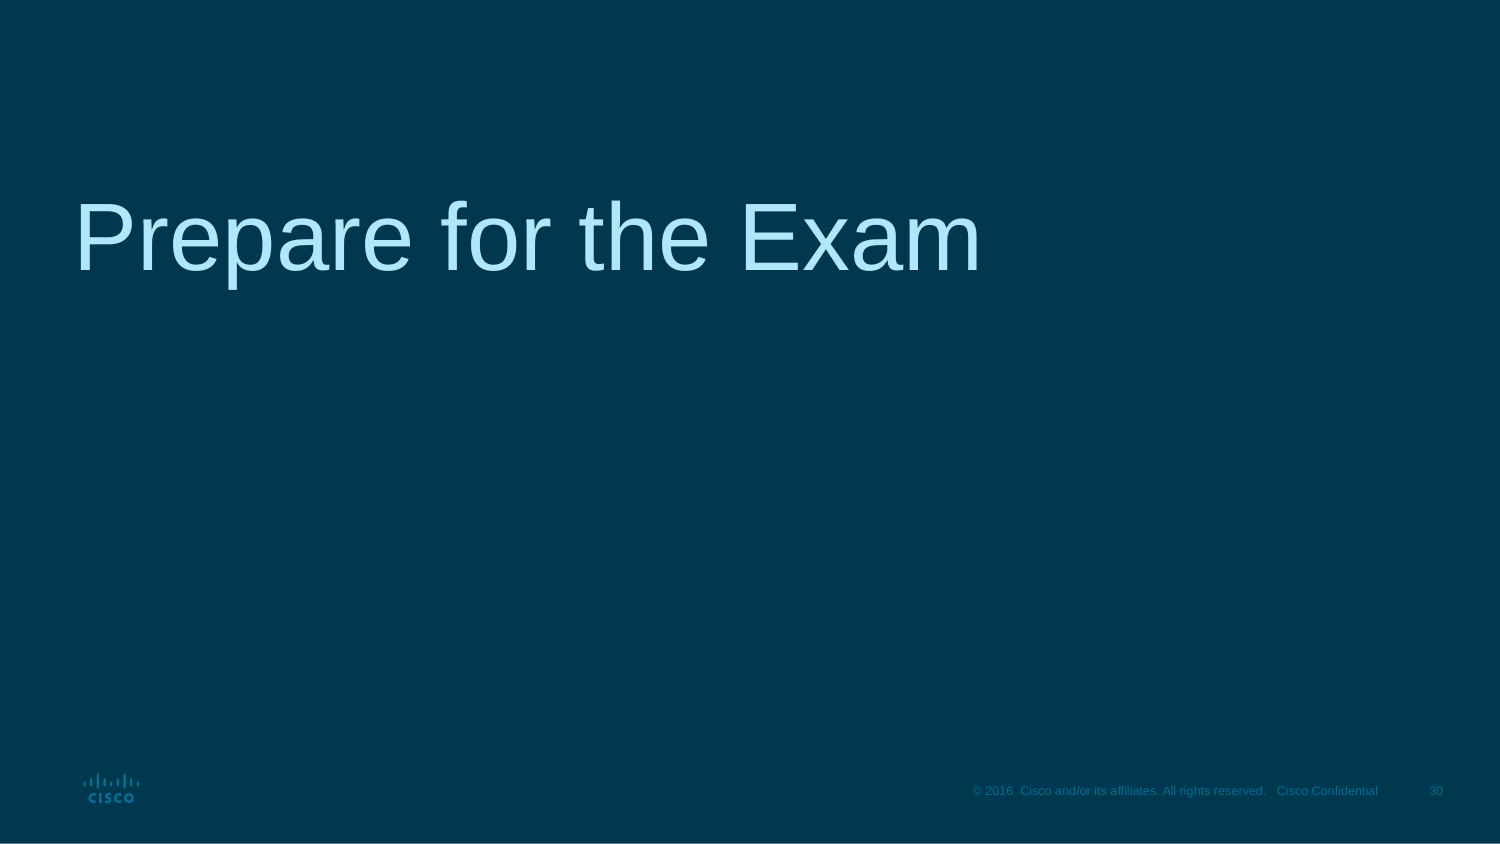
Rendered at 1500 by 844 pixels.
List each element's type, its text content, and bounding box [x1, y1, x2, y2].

title Prepare for the Exam [58, 76, 1306, 299]
